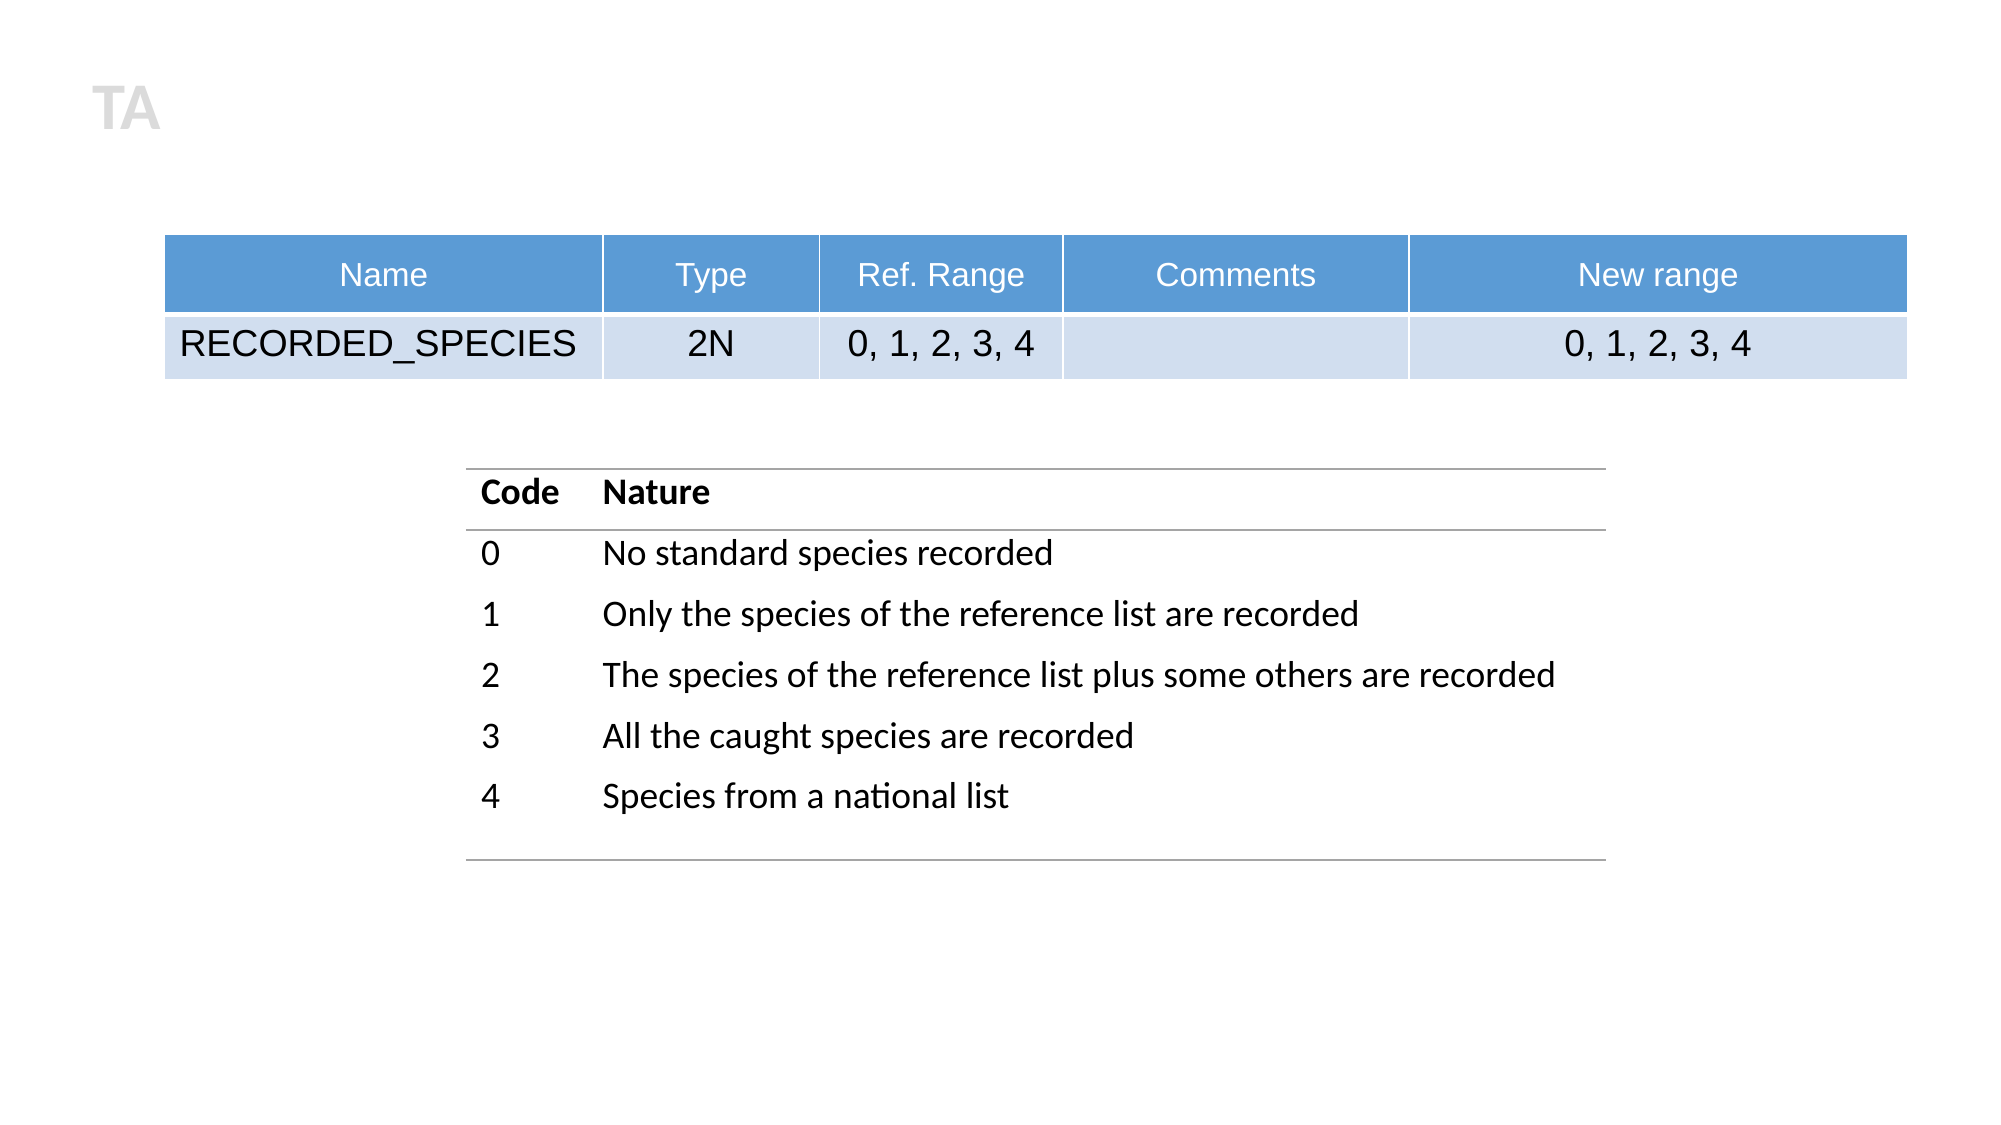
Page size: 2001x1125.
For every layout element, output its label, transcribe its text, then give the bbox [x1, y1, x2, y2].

table_cell 0 [466, 531, 588, 591]
table_cell 1 [466, 591, 588, 652]
table_cell 0, 1, 2, 3, 4 [1410, 317, 1907, 379]
table_cell RECORDED_SPECIES [165, 317, 602, 379]
table_header New range [1410, 235, 1907, 312]
table_cell Only the species of the reference list are recorded [588, 591, 1606, 652]
table_cell 4 [466, 773, 588, 859]
table_cell 0, 1, 2, 3, 4 [820, 317, 1062, 379]
table_cell [1064, 317, 1408, 379]
table_header Ref. Range [820, 235, 1062, 312]
table_cell The species of the reference list plus some others are recorded [588, 652, 1606, 712]
table_cell Species from a national list [588, 773, 1606, 859]
table_header Name [165, 235, 602, 312]
table_header Code [466, 470, 588, 529]
text_box TA [77, 55, 209, 151]
table_header Type [604, 235, 819, 312]
table_cell 2 [466, 652, 588, 712]
table_header Comments [1064, 235, 1408, 312]
table_header Nature [588, 470, 1606, 529]
table_cell 2N [604, 317, 819, 379]
table_cell 3 [466, 712, 588, 773]
table_cell No standard species recorded [588, 531, 1606, 591]
table_cell All the caught species are recorded [588, 712, 1606, 773]
